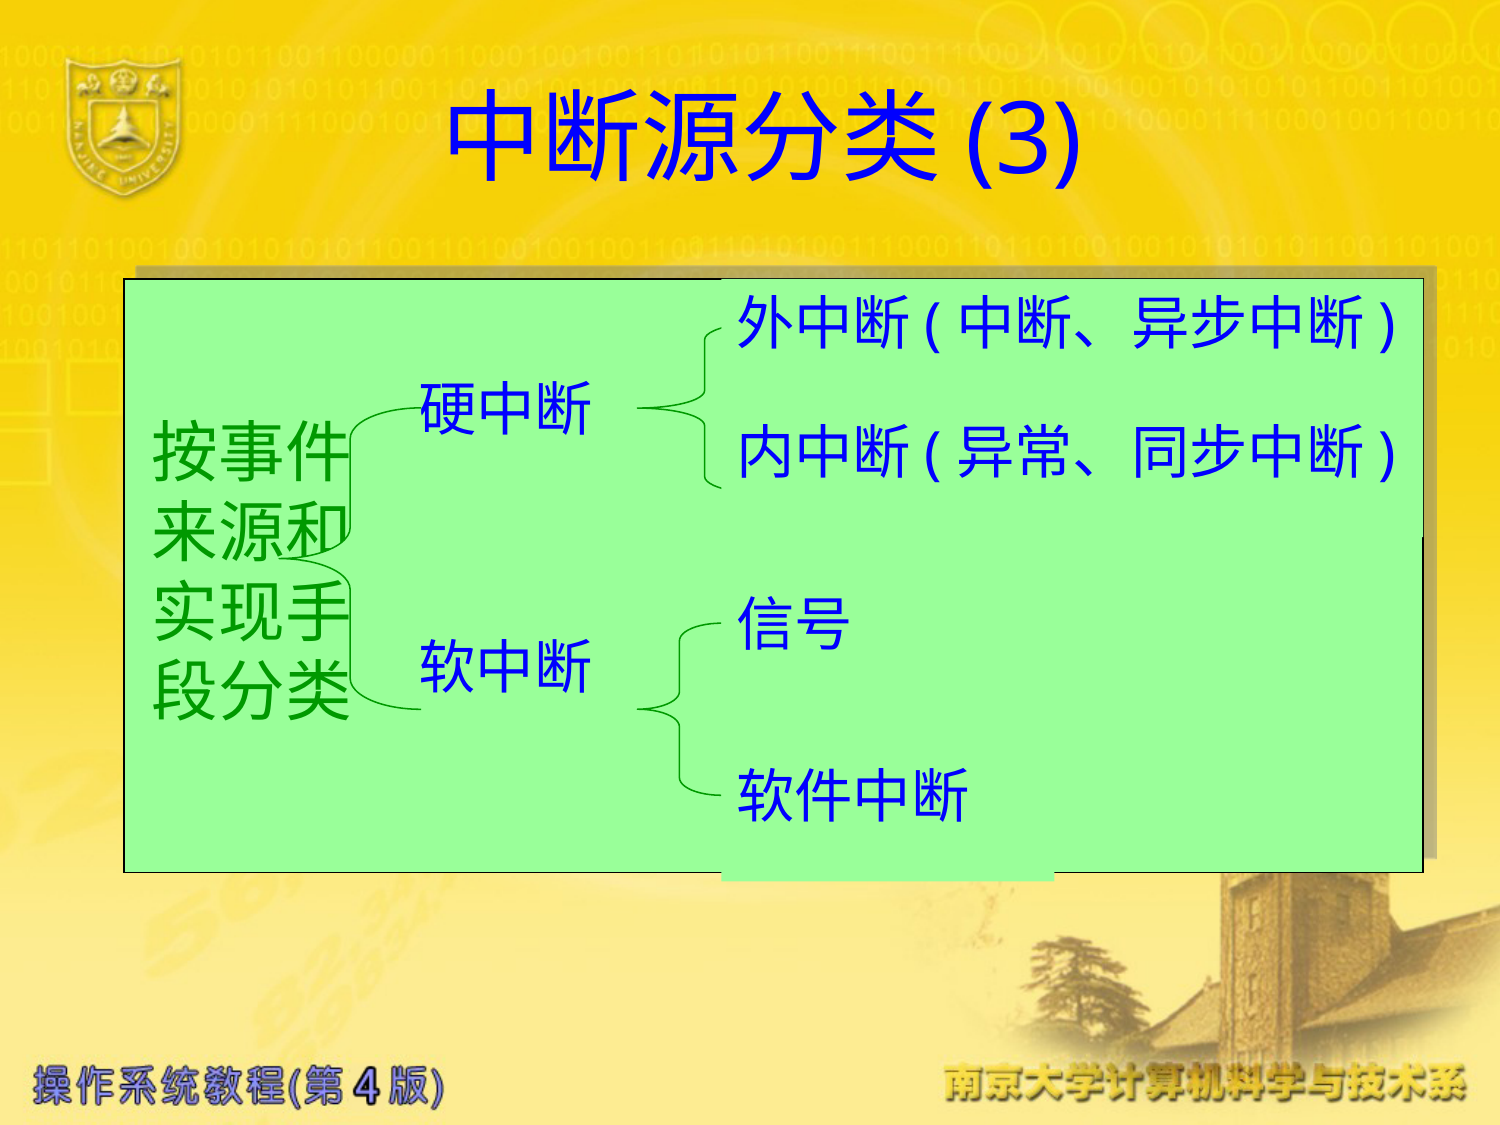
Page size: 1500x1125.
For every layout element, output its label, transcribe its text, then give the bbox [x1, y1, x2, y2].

picture [0, 0, 1500, 1125]
list [99, 200, 1375, 1050]
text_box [123, 278, 1424, 882]
title 中断源分类(3) [125, 99, 1400, 265]
